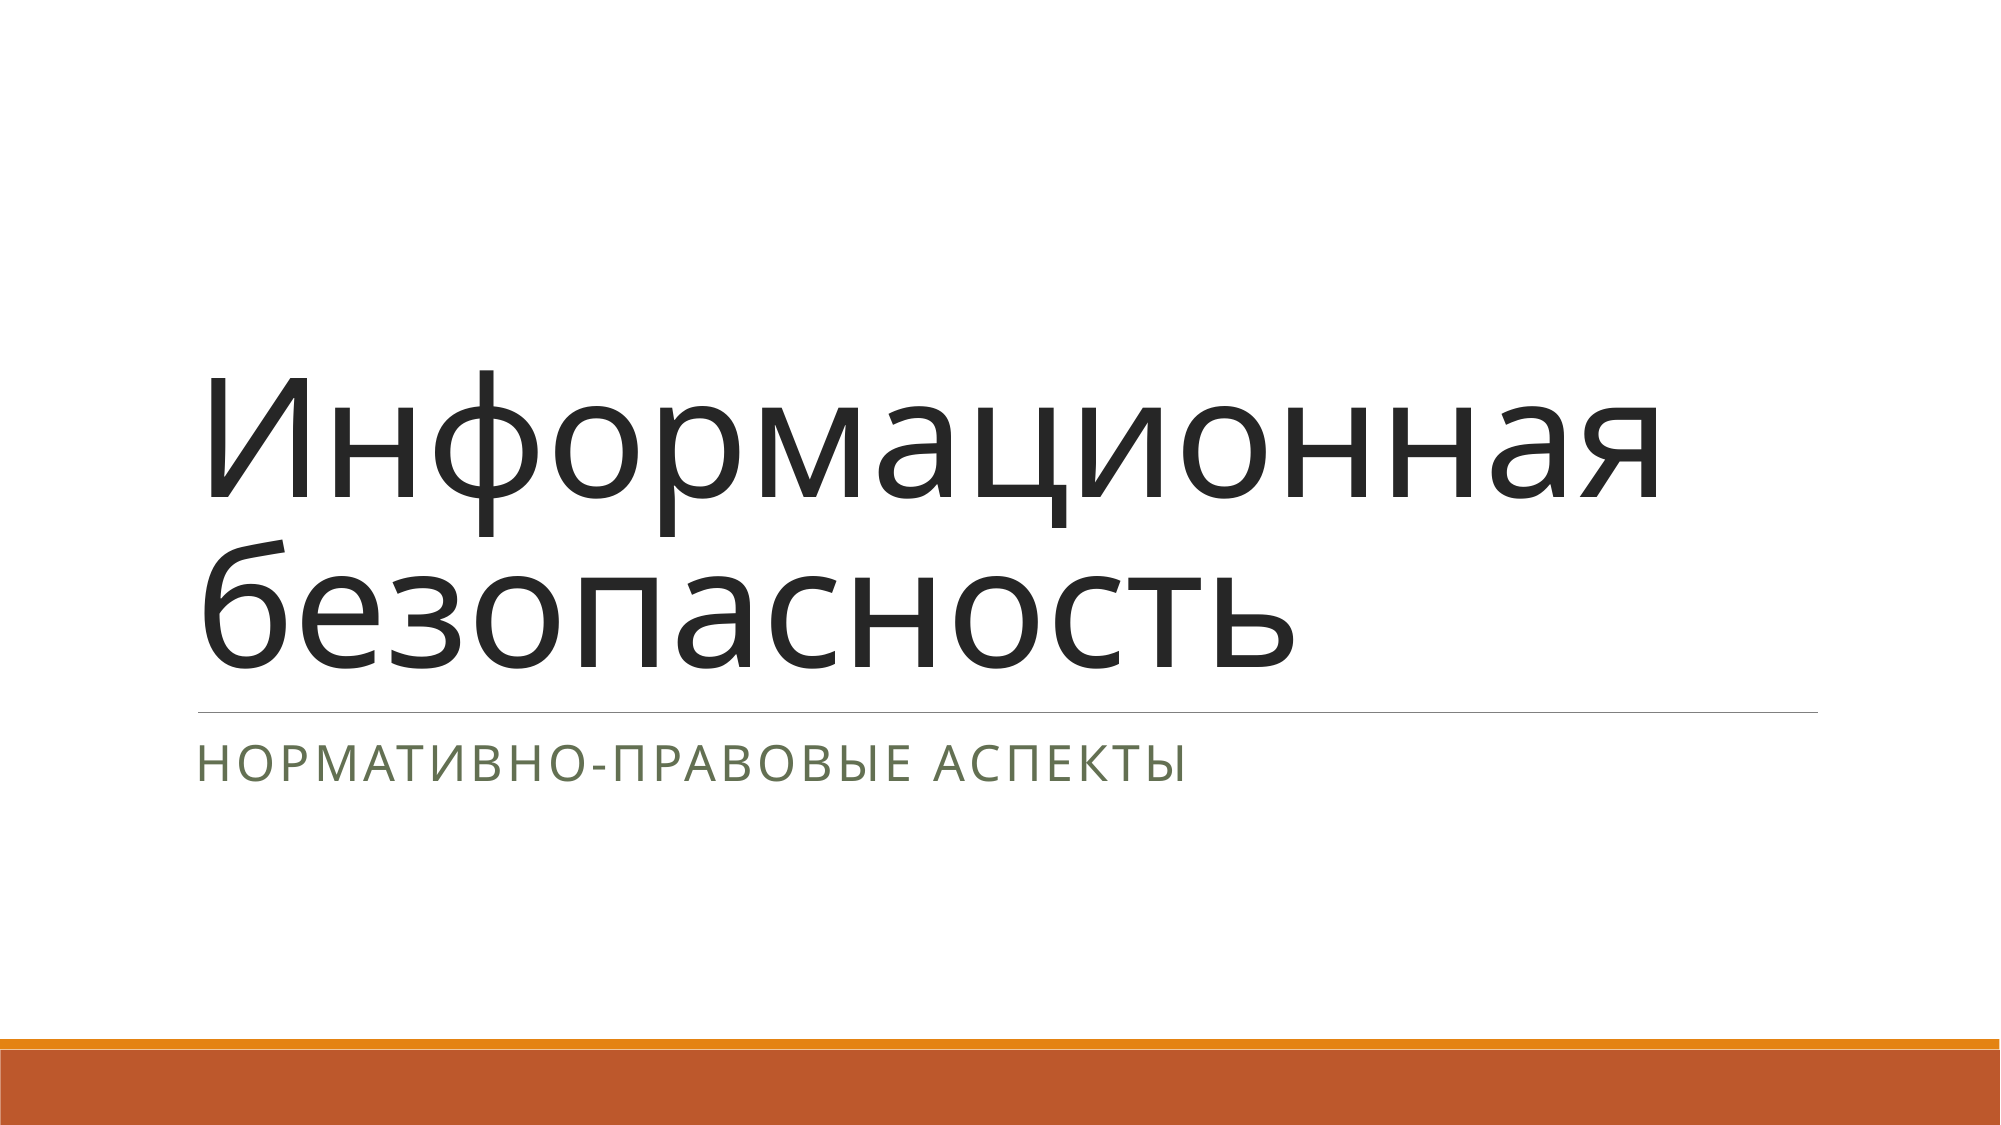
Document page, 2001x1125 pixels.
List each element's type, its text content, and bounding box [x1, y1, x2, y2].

title Информационная безопасность [180, 124, 1830, 710]
subtitle Нормативно-правовые аспекты [180, 730, 1831, 919]
